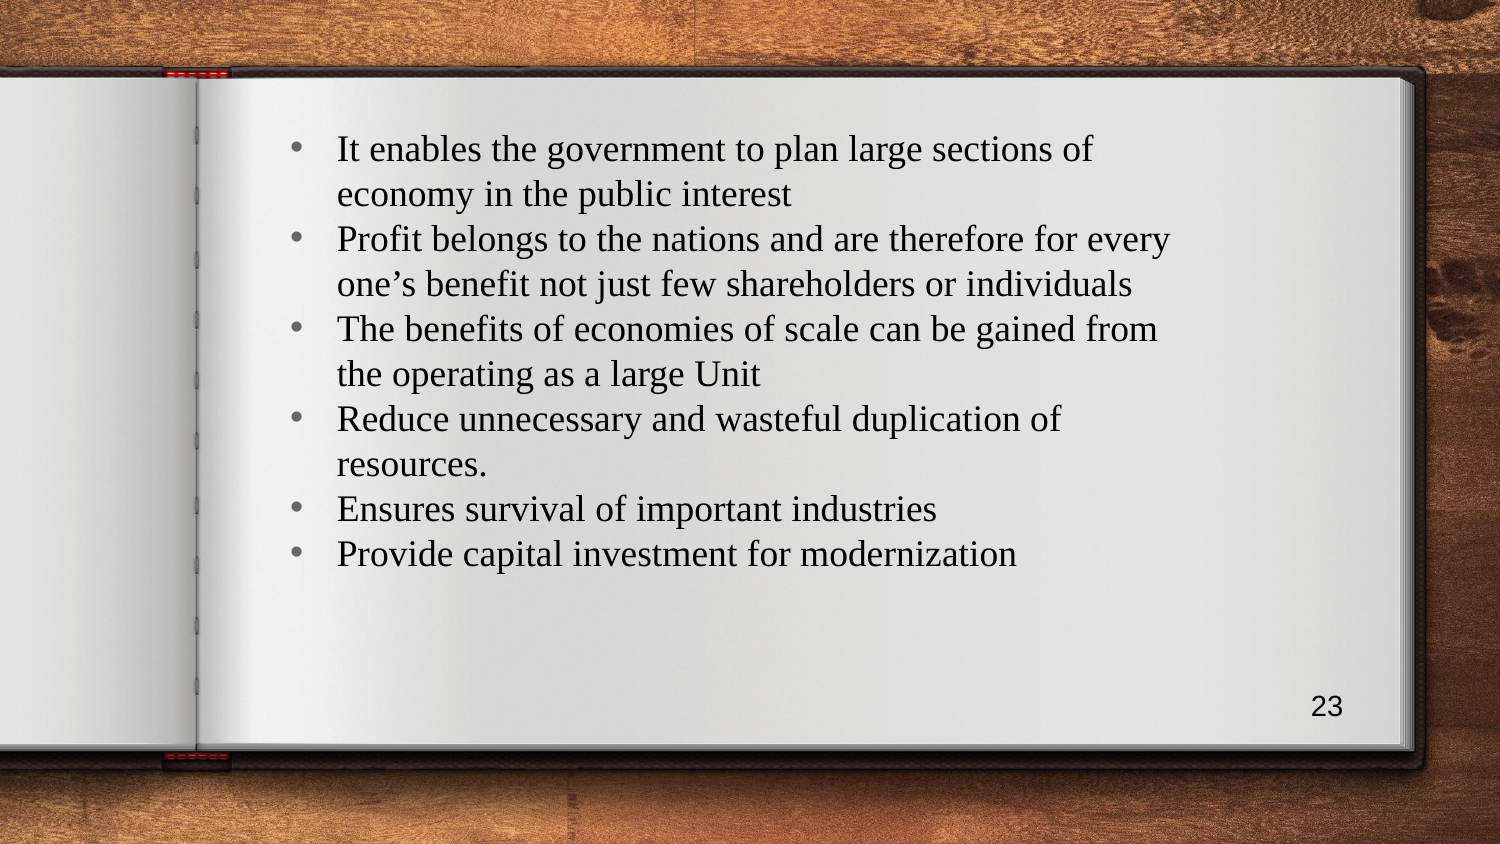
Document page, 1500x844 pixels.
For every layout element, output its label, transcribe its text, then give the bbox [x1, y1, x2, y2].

subtitle It enables the government to plan large sections of economy in the public interest Profit belongs to the nations and are therefore for every one’s benefit not just few shareholders or individuals The benefits of economies of scale can be gained from the operating as a large Unit Reduce unnecessary and wasteful duplication of resources. Ensures survival of important industries Provide capital investment for modernization [275, 109, 1227, 239]
slide_number 23 [1295, 672, 1386, 737]
picture [0, 0, 1500, 844]
